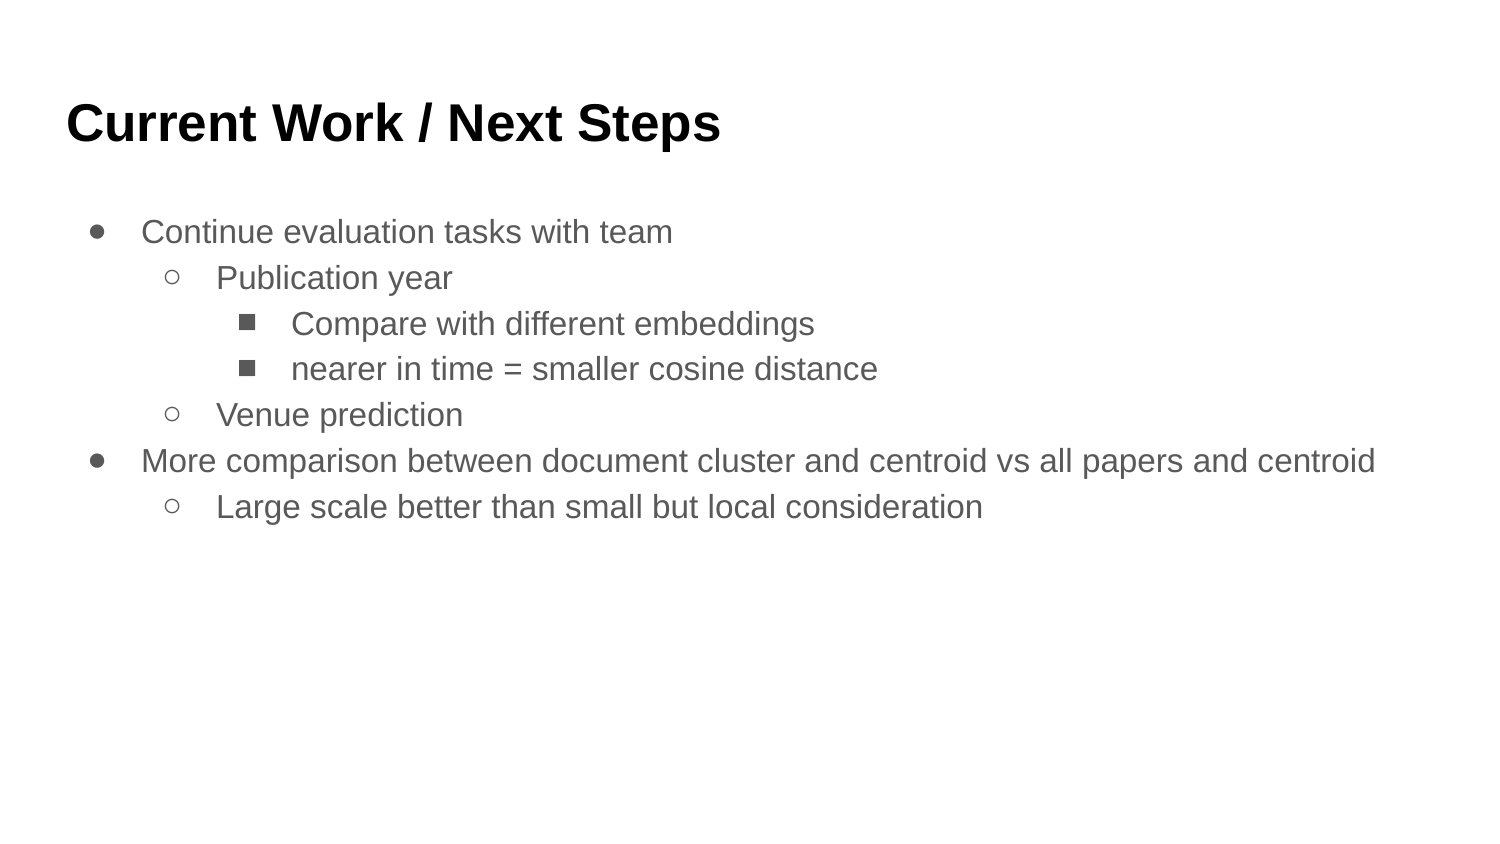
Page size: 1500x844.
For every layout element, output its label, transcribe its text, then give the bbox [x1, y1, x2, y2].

list Continue evaluation tasks with team Publication year Compare with different embeddings nearer in time = smaller cosine distance Venue prediction More comparison between document cluster and centroid vs all papers and centroid Large scale better than small but local consideration [51, 189, 1449, 750]
title Current Work / Next Steps [51, 72, 1449, 167]
